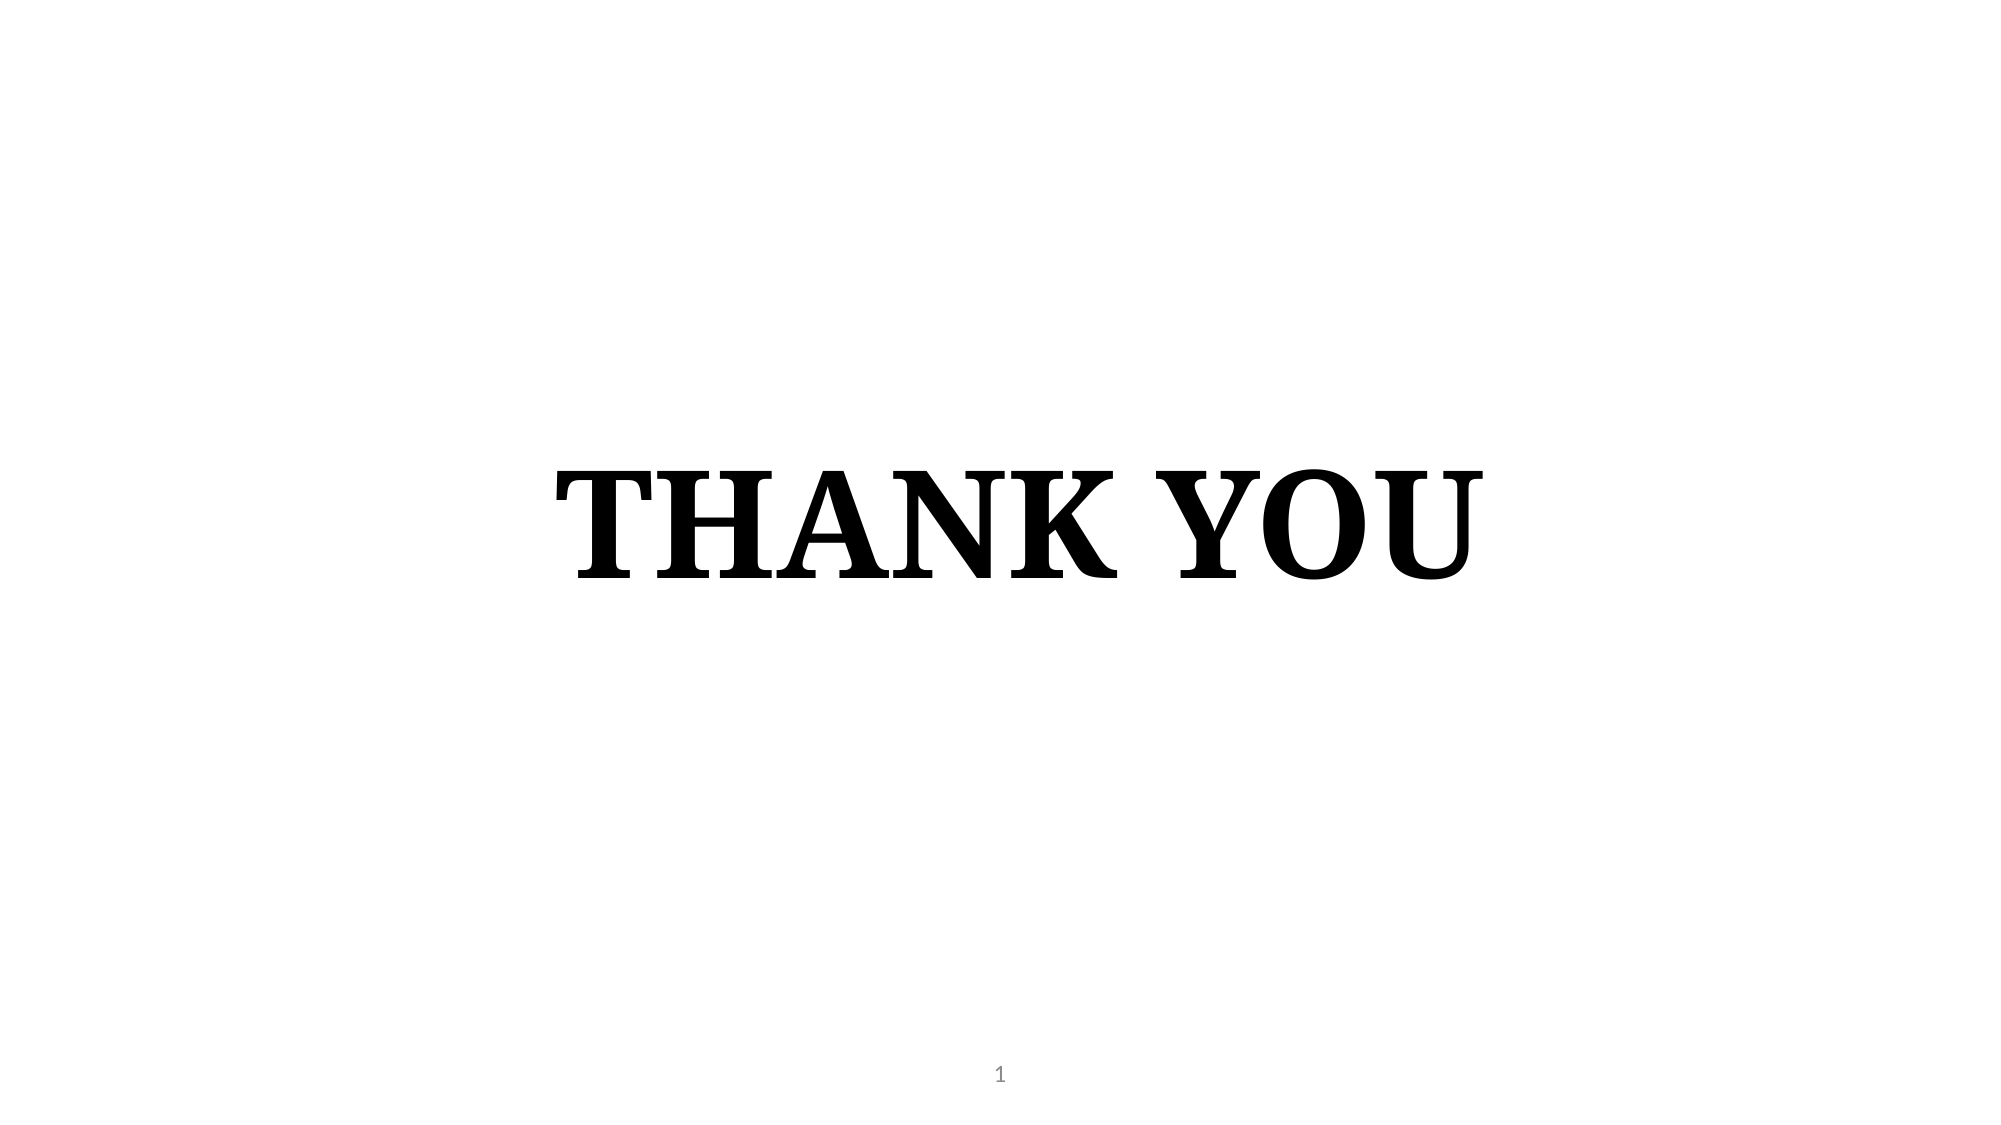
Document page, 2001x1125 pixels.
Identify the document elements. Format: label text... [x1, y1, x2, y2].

list THANK YOU [296, 441, 1745, 766]
footer 1 [662, 1042, 1338, 1103]
